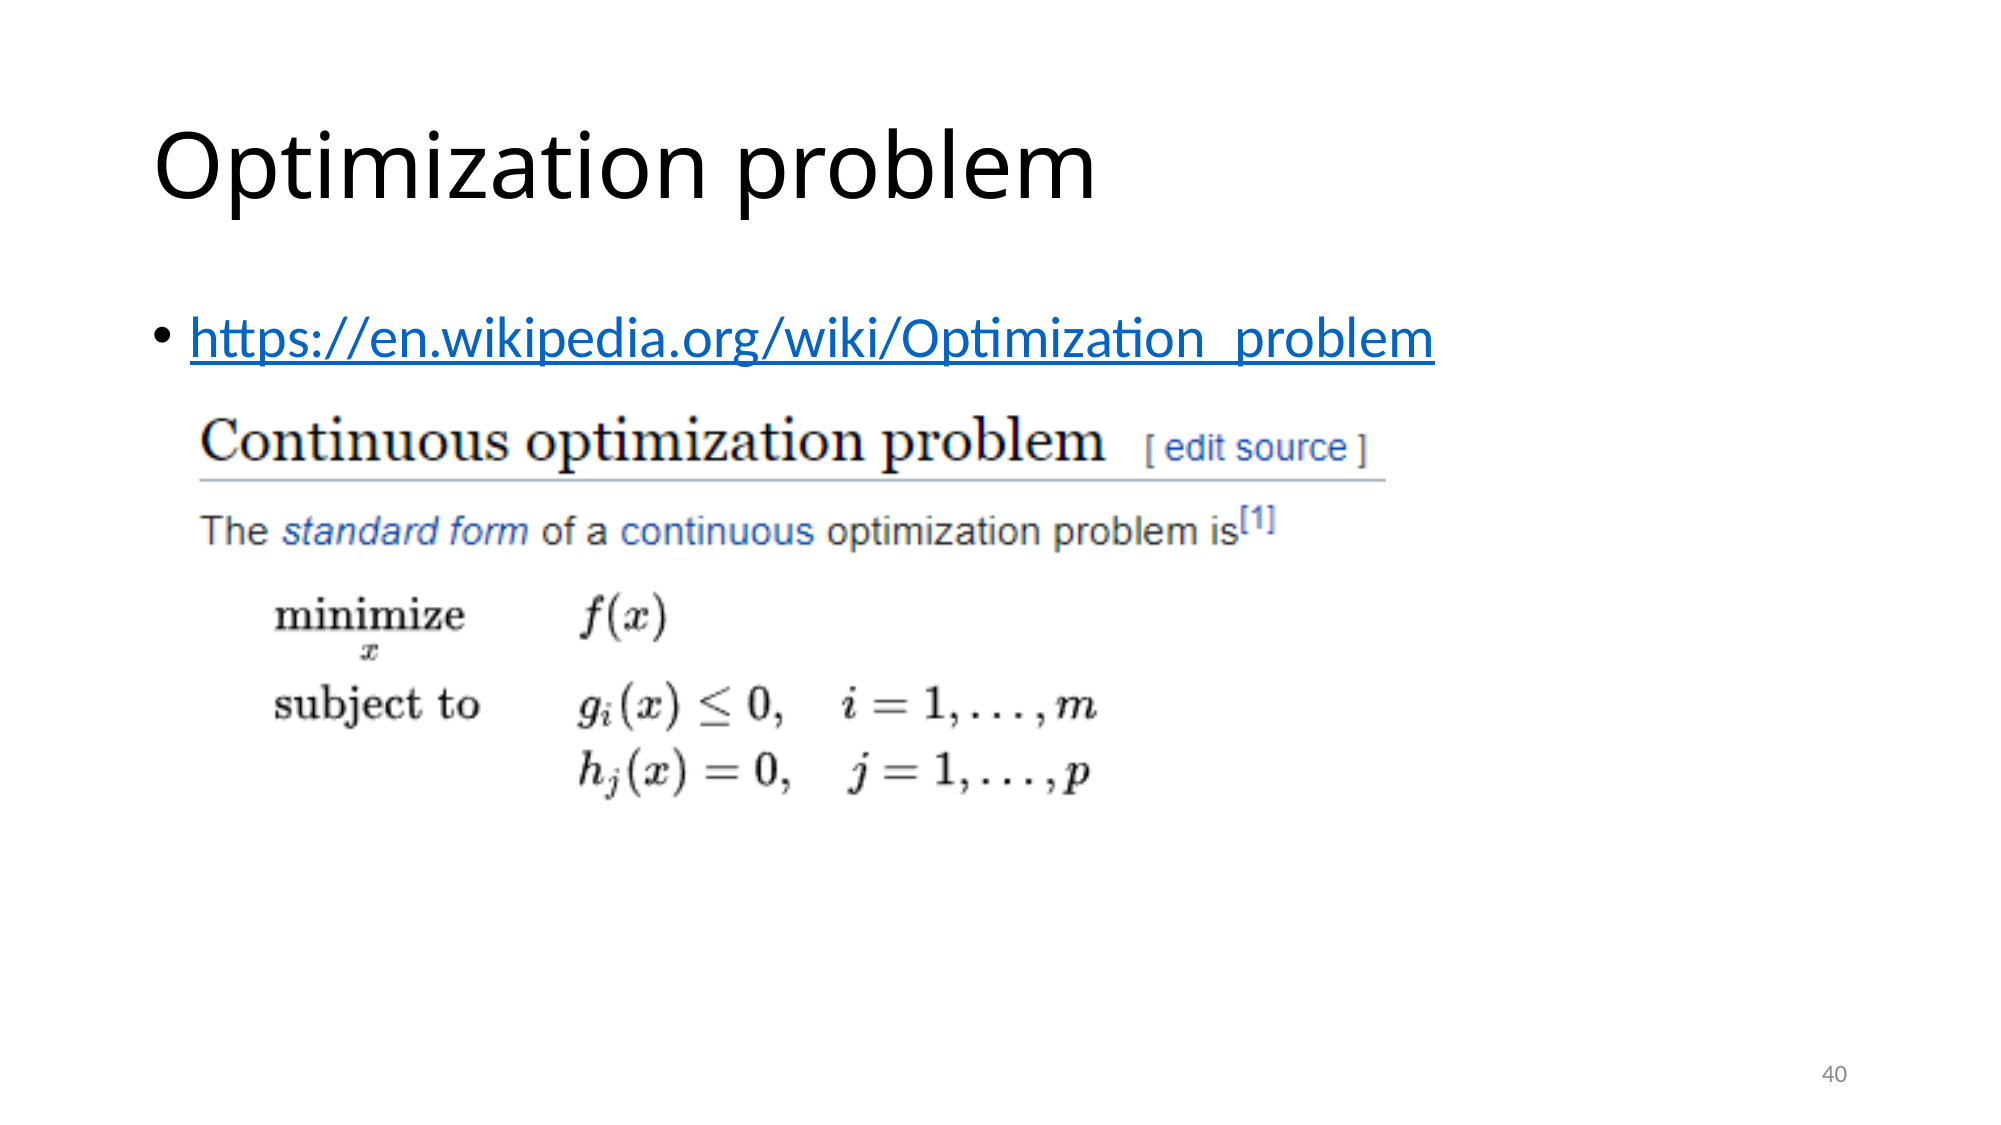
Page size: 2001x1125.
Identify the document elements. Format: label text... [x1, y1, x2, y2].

picture [182, 385, 1386, 840]
slide_number 40 [1412, 1042, 1863, 1103]
title Optimization problem [137, 59, 1863, 278]
list https://en.wikipedia.org/wiki/Optimization_problem [137, 299, 1863, 1014]
